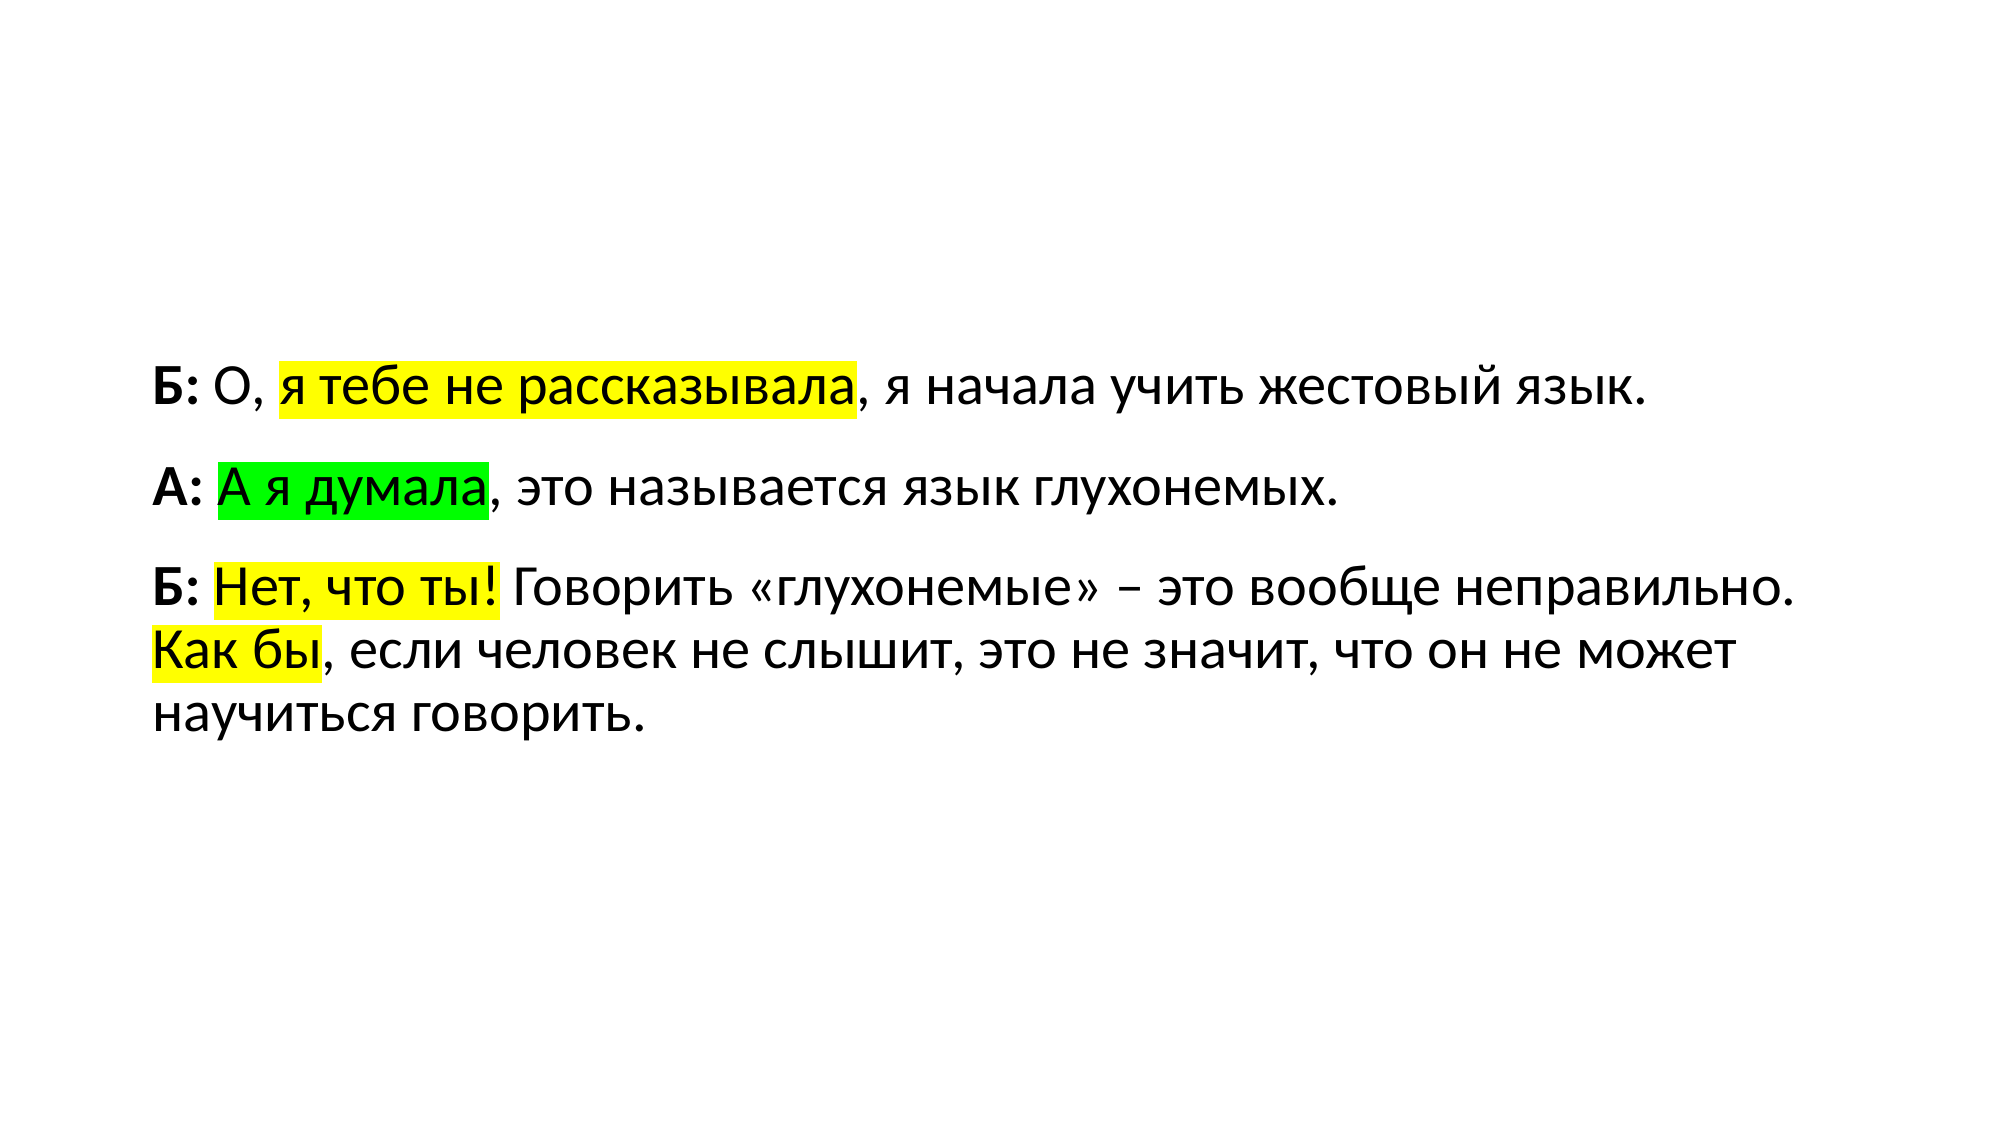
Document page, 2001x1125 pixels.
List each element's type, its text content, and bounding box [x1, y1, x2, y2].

list Б: О, я тебе не рассказывала, я начала учить жестовый язык. А: А я думала, это называется язык глухонемых. Б: Нет, что ты! Говорить «глухонемые» – это вообще неправильно. Как бы, если человек не слышит, это не значит, что он не может научиться говорить. [137, 85, 1863, 1014]
